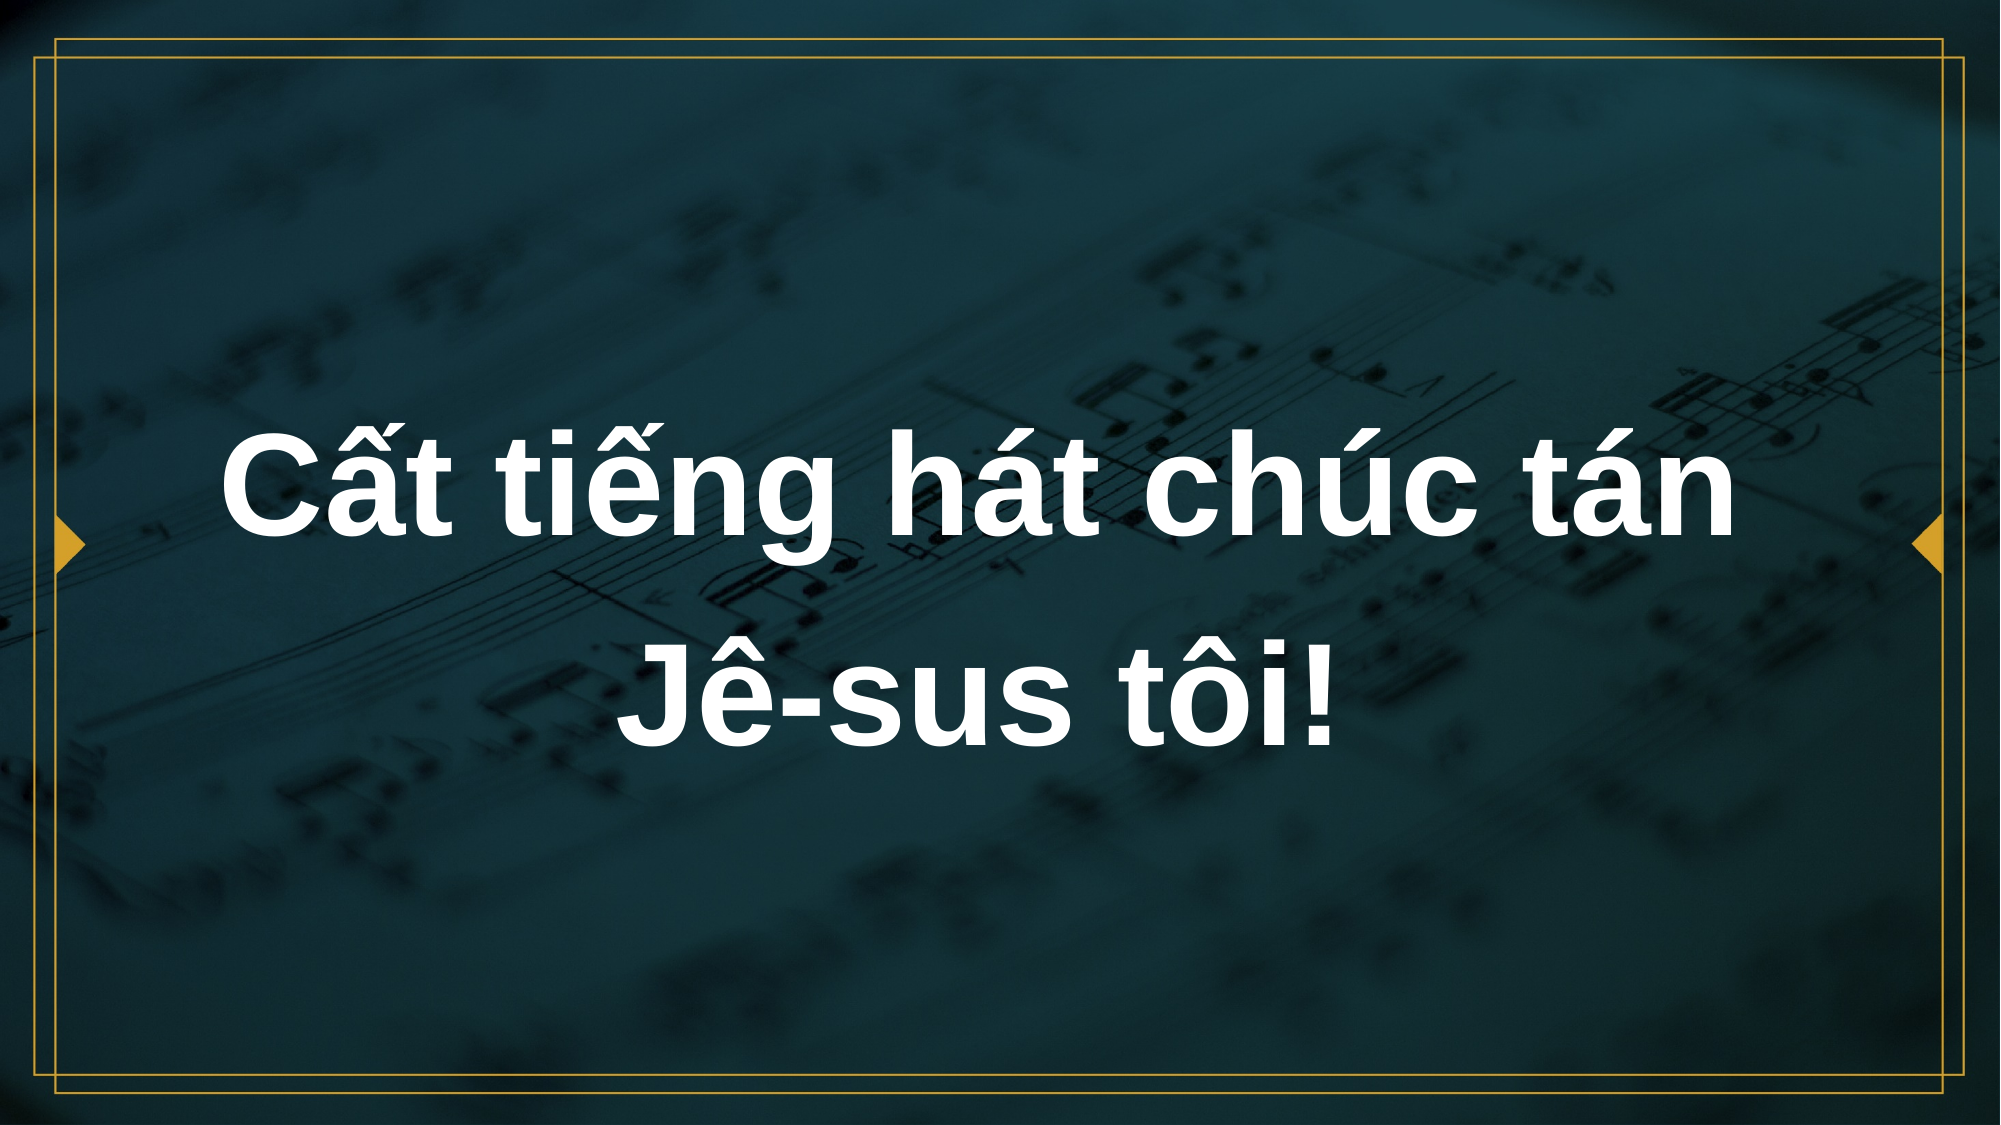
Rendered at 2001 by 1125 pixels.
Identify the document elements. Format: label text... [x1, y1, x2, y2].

title Cất tiếng hát chúc tán Jê-sus tôi! [55, 53, 1945, 1077]
picture [0, 0, 2000, 1125]
